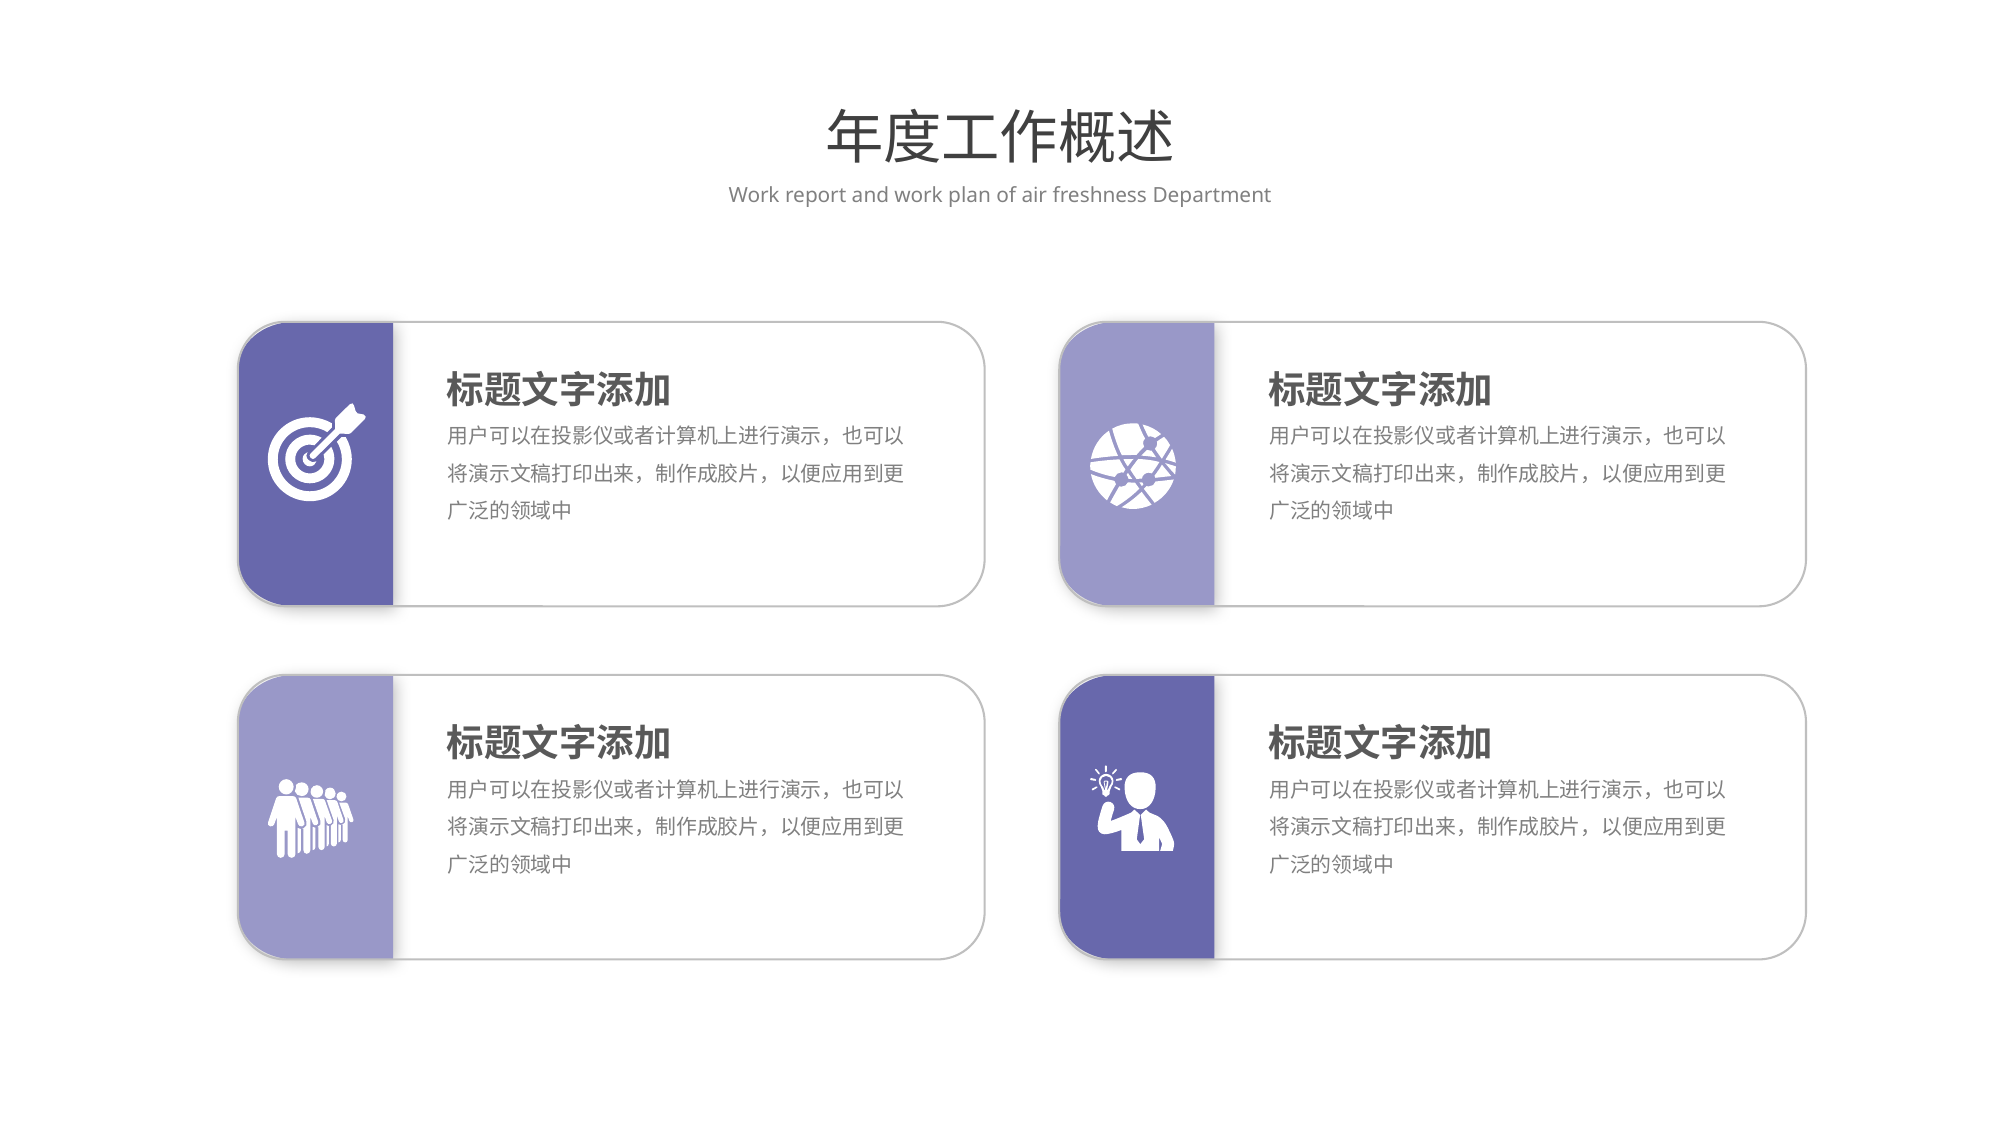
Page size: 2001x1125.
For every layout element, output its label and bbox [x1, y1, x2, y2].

text_box [1059, 321, 1806, 607]
text_box [468, 90, 754, 674]
text_box [1059, 674, 1806, 960]
text_box [237, 674, 985, 960]
text_box [501, 92, 1499, 216]
